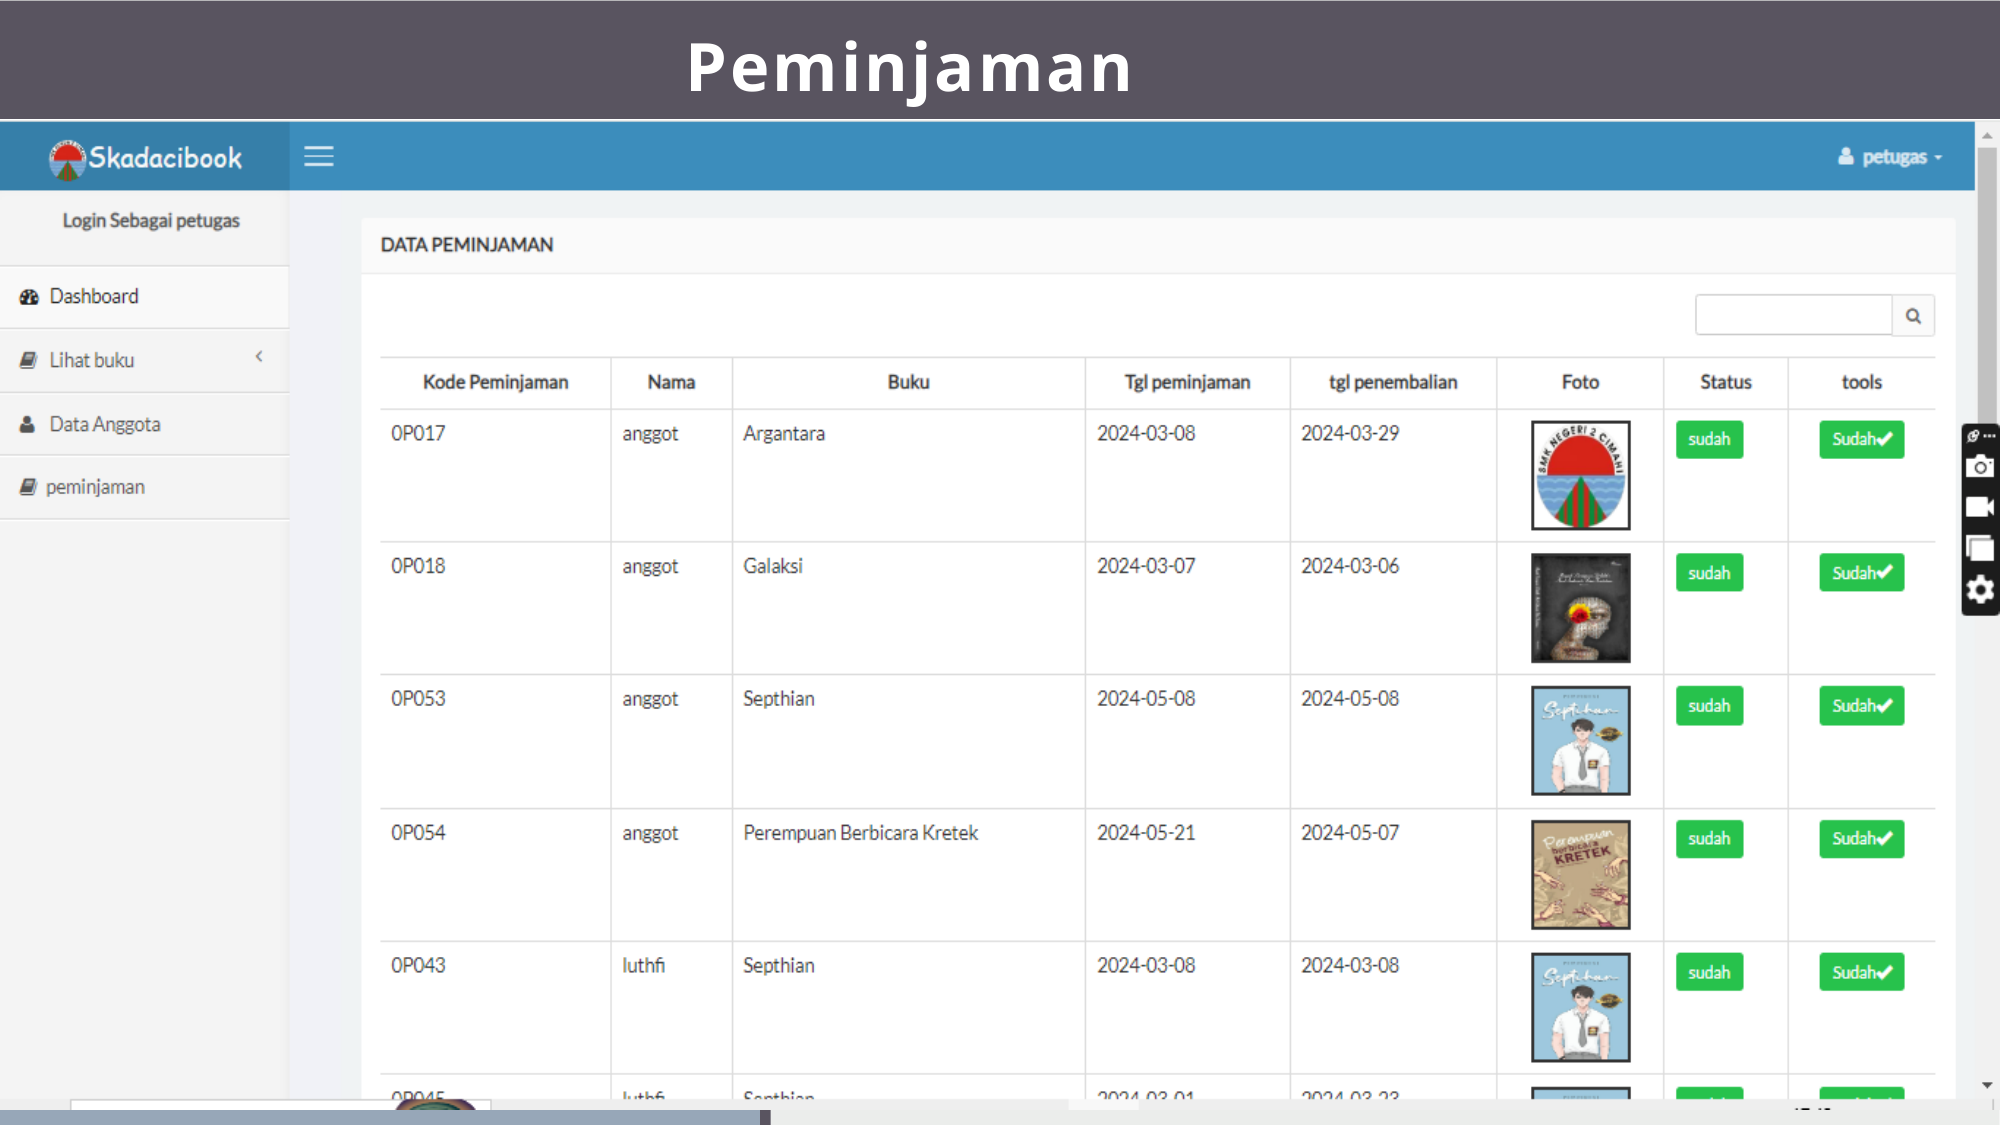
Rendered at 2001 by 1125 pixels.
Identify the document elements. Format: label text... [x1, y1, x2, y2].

picture [0, 119, 2000, 1111]
title Data Peminjaman [667, 15, 1263, 119]
